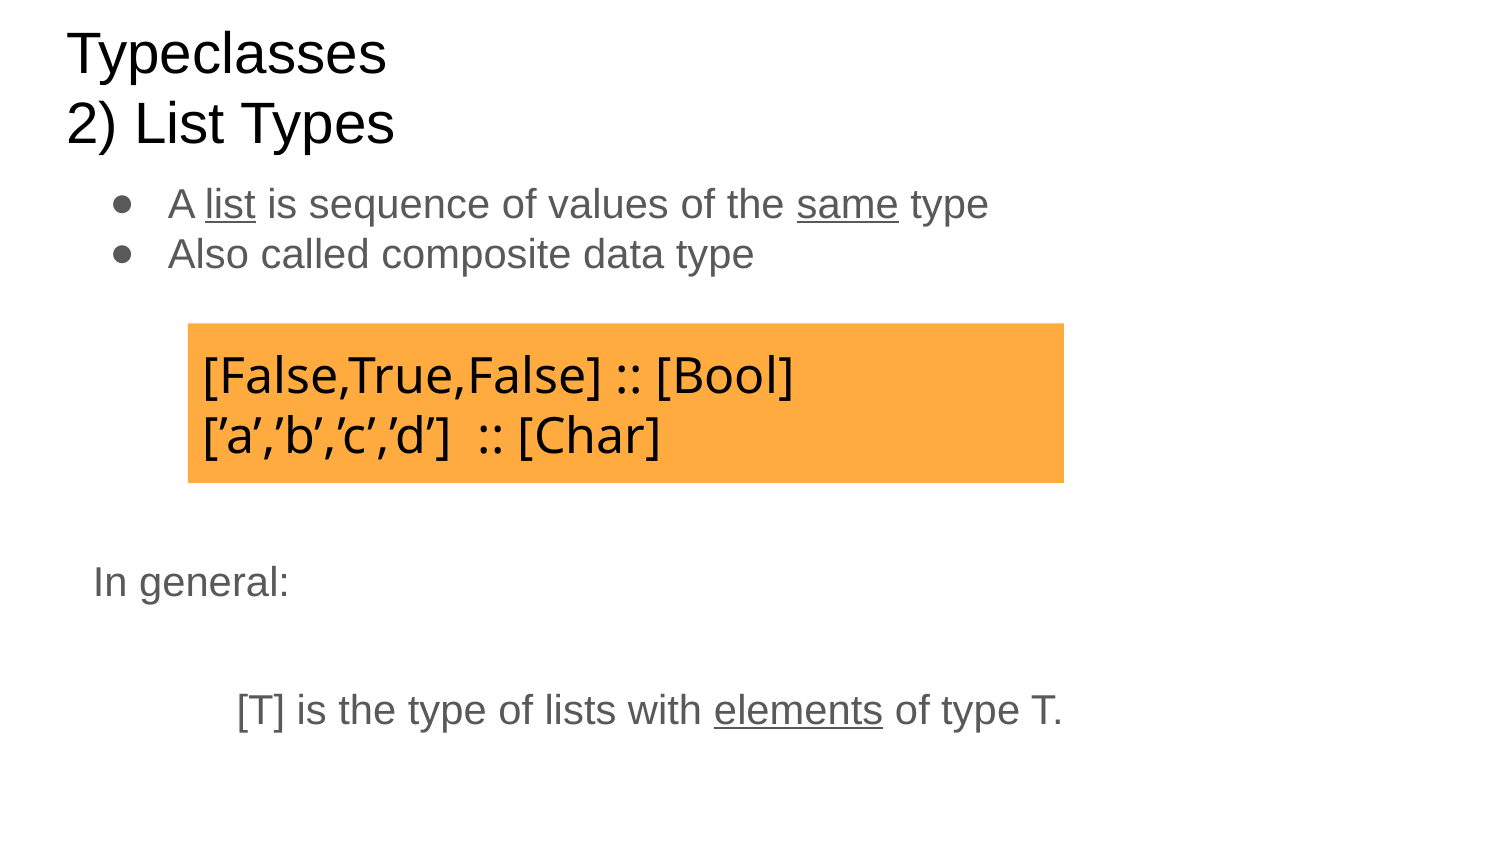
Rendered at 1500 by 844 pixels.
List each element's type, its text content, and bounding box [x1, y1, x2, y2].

text_box [False,True,False] :: [Bool] [’a’,’b’,’c’,’d’] :: [Char] [187, 323, 1064, 483]
text_box [T] is the type of lists with elements of type T. [221, 676, 1457, 740]
title Typeclasses 2) List Types [51, 92, 1449, 163]
text_box In general: [77, 547, 1428, 612]
text_box A list is sequence of values of the same type Also called composite data type [77, 195, 1377, 259]
